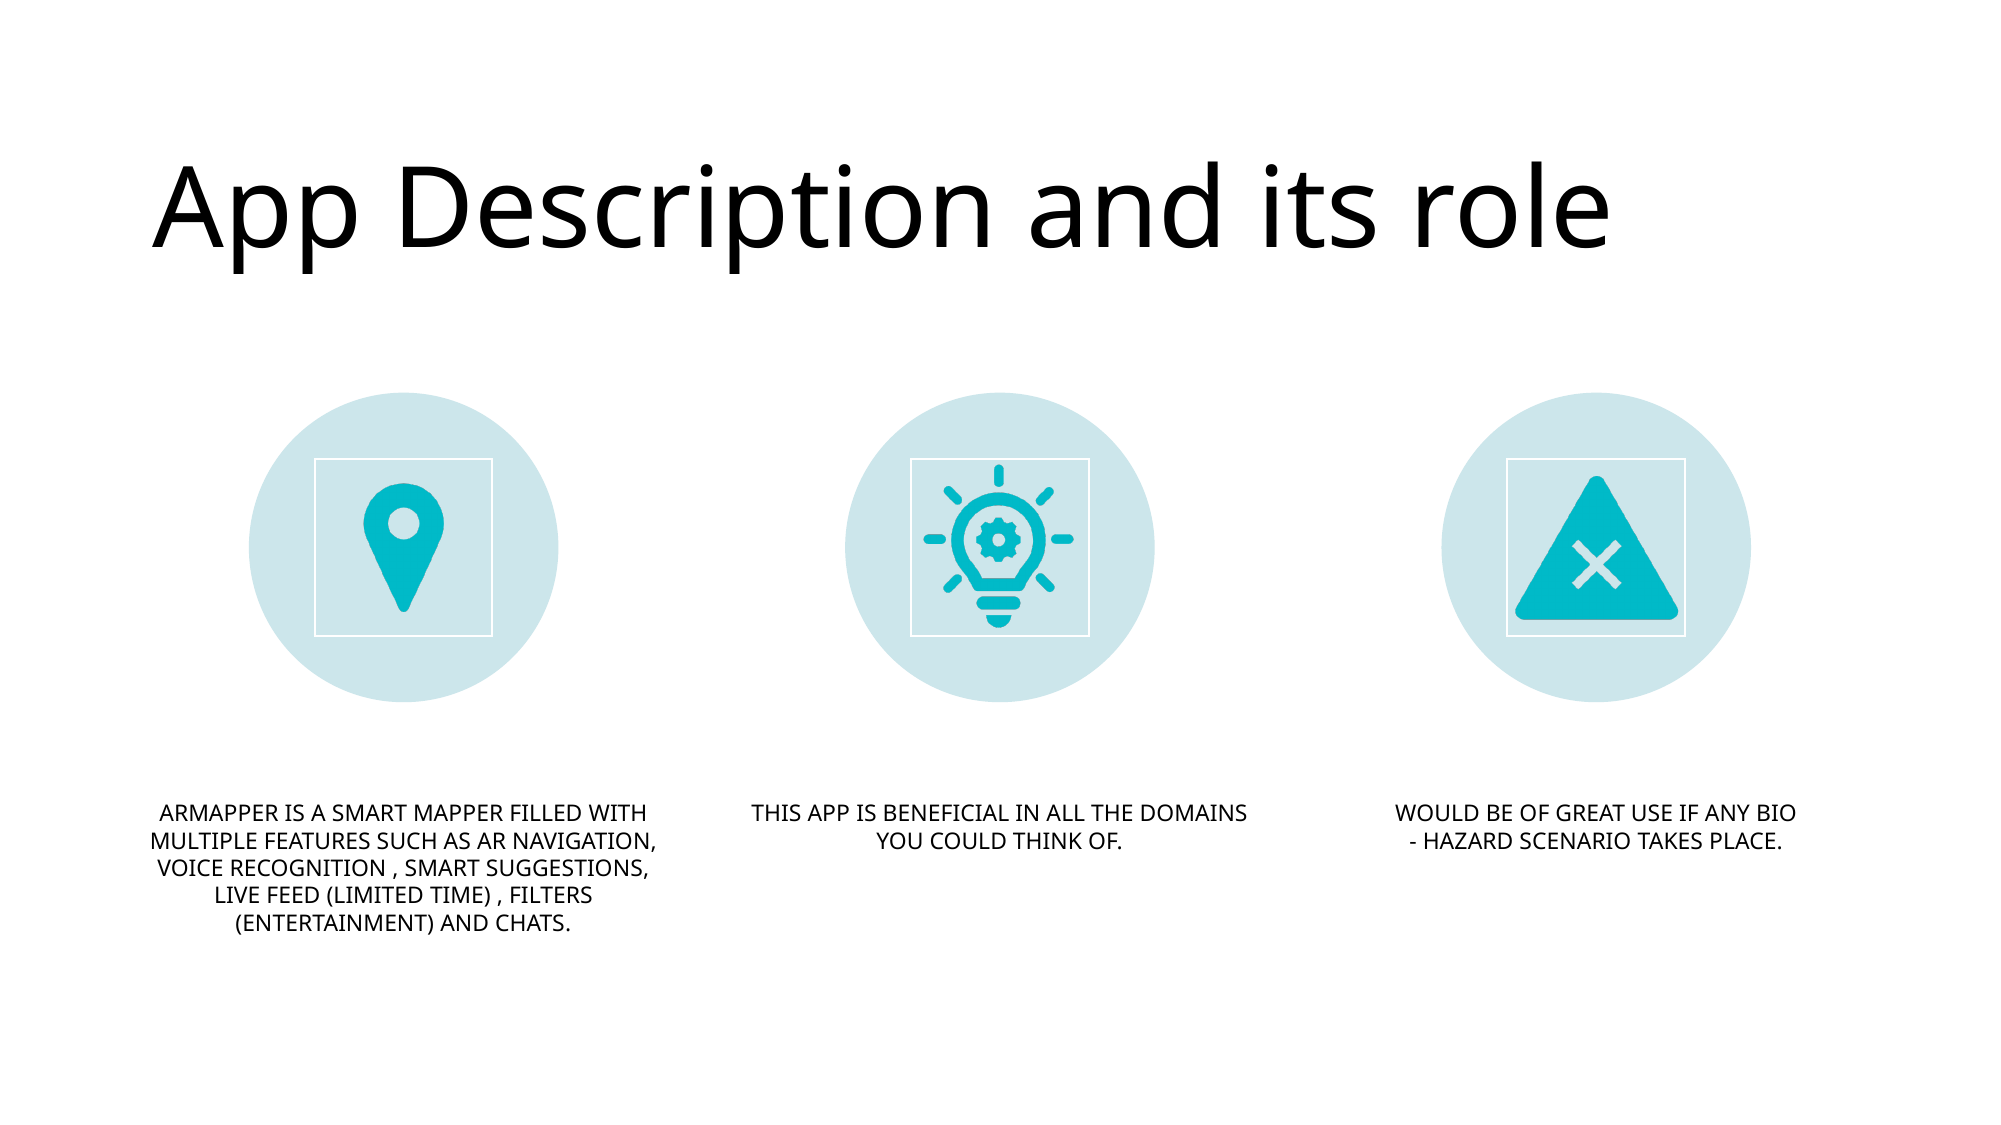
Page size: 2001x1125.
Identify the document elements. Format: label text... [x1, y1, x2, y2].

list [137, 318, 1863, 1014]
title App Description and its role [137, 59, 1863, 278]
